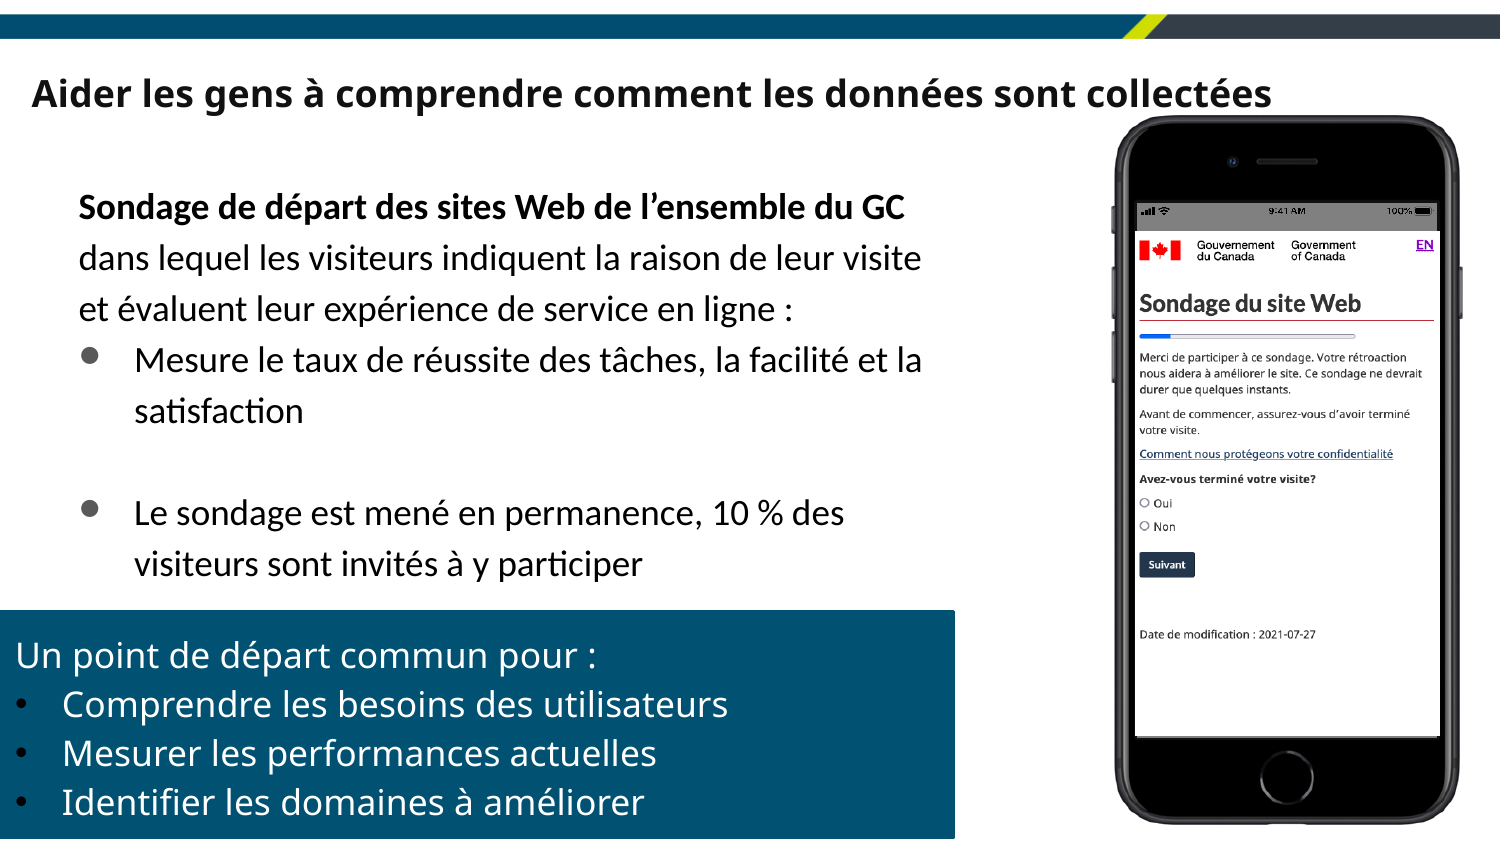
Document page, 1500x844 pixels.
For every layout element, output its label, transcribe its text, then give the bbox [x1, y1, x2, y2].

text_box Un point de départ commun pour : Comprendre les besoins des utilisateurs Mesurer les performances actuelles Identifier les domaines à améliorer [0, 611, 954, 837]
title Aider les gens à comprendre comment les données sont collectées [16, 55, 1021, 150]
list Sondage de départ des sites Web de l’ensemble du GC dans lequel les visiteurs indiquent la raison de leur visite et évaluent leur expérience de service en ligne : Mesure le taux de réussite des tâches, la facilité et la satisfaction Le sondage est mené en permanence, 10 % des visiteurs sont invités à y participer [45, 160, 954, 604]
text_box [47, 786, 1014, 844]
picture [0, 0, 1500, 844]
